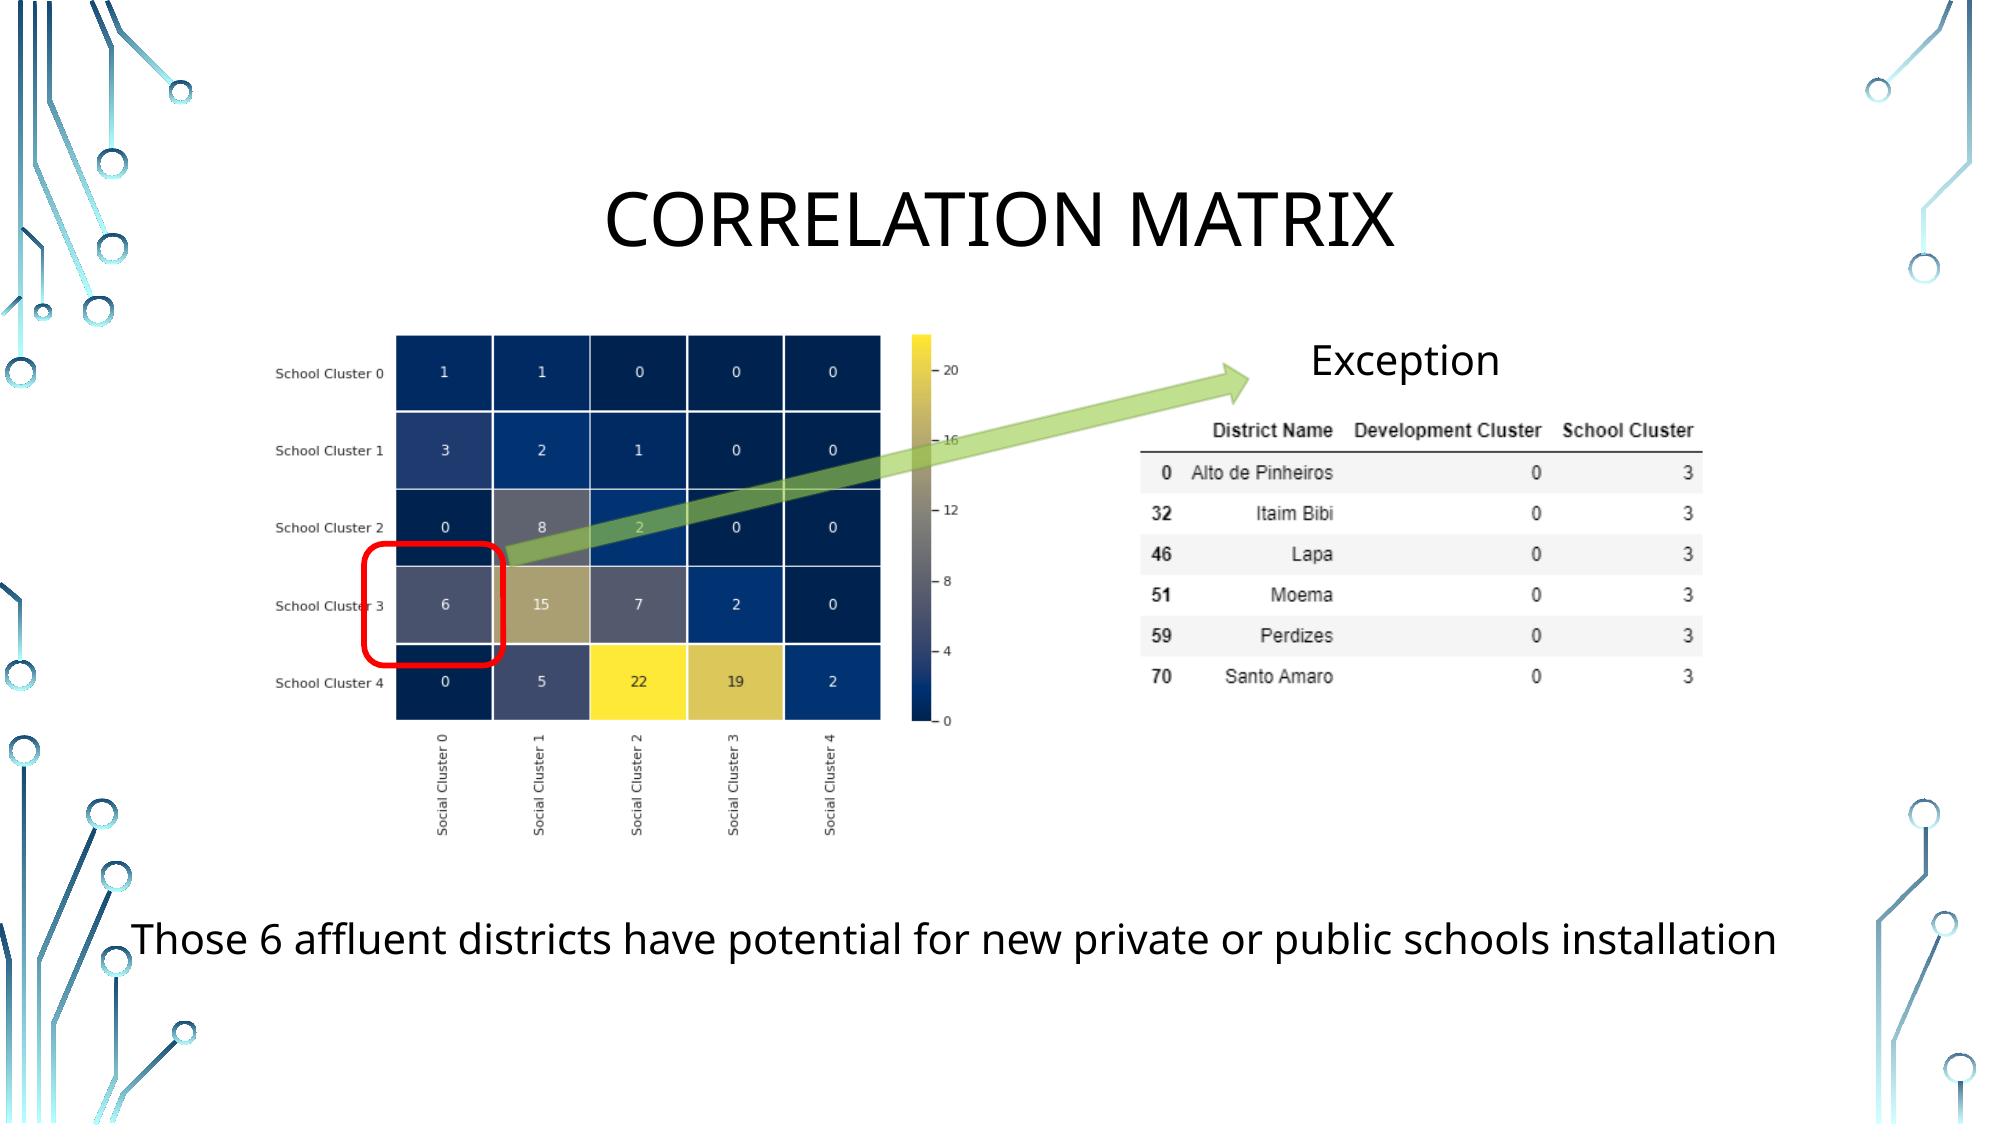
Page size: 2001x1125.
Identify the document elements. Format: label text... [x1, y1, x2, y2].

text_box Those 6 affluent districts have potential for new private or public schools installation [116, 905, 1959, 971]
text_box [982, 362, 1250, 455]
text_box Exception [1295, 326, 1516, 391]
title Correlation matrix [187, 101, 1813, 344]
picture [1125, 405, 1728, 710]
picture [254, 312, 982, 848]
